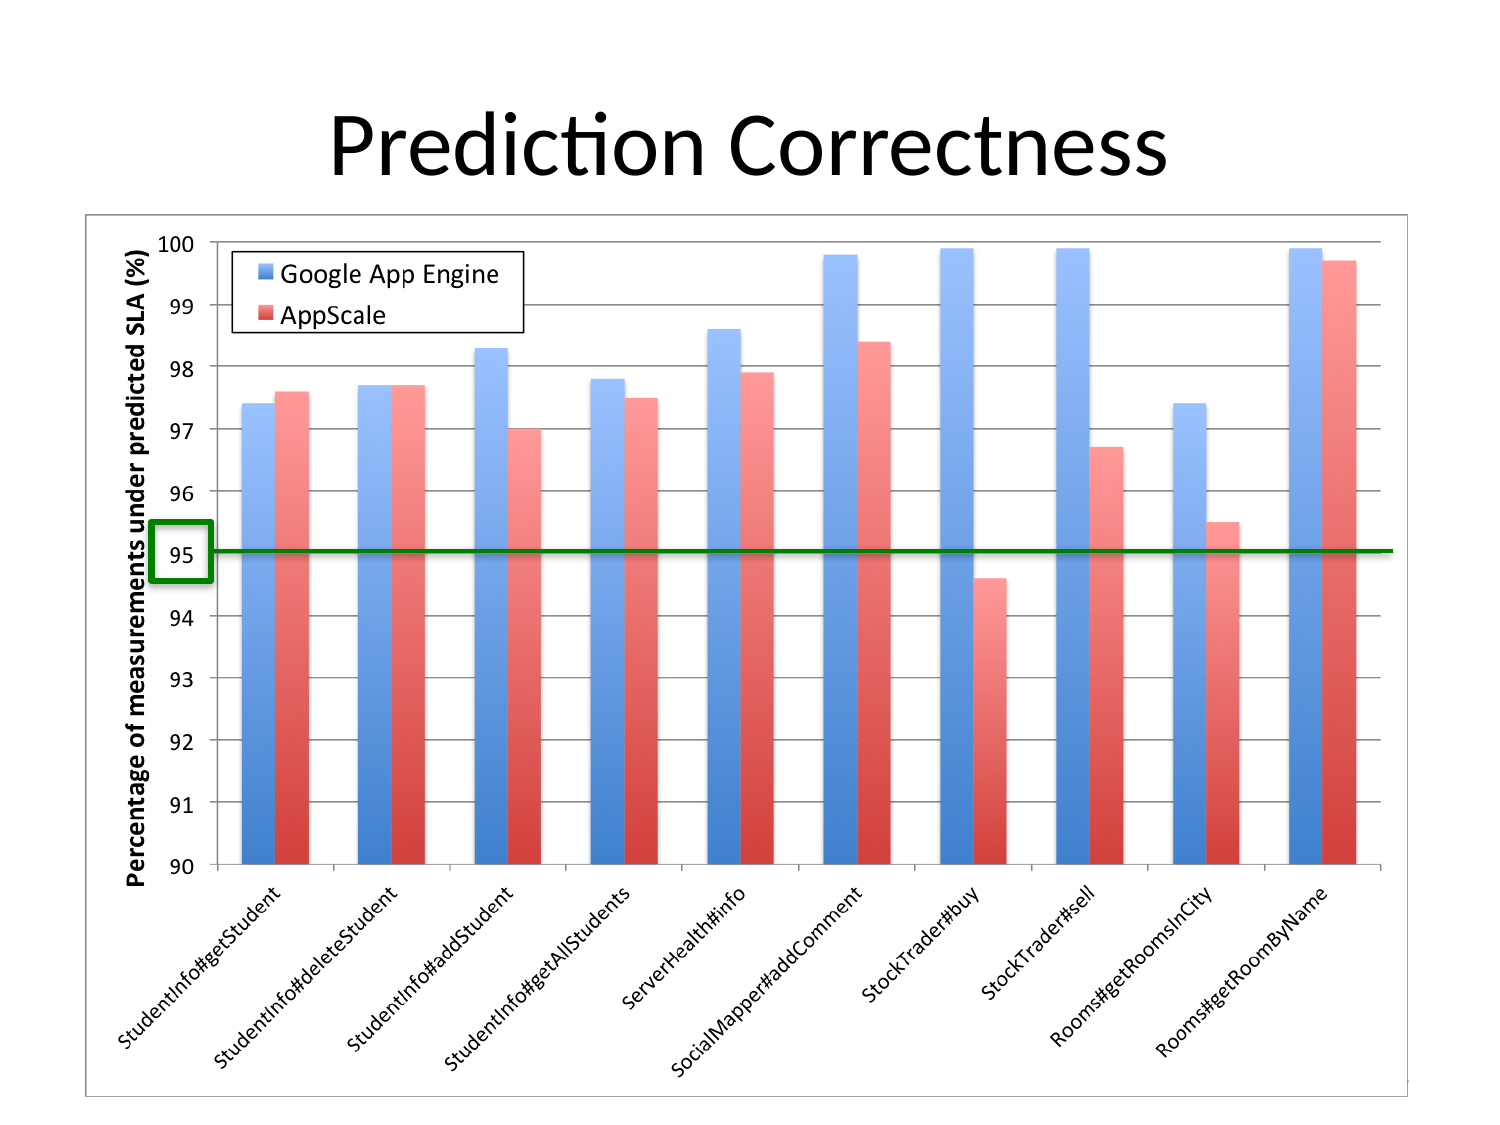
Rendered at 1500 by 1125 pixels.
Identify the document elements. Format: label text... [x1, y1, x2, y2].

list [0, 214, 1500, 1097]
title Prediction Correctness [75, 45, 1425, 213]
